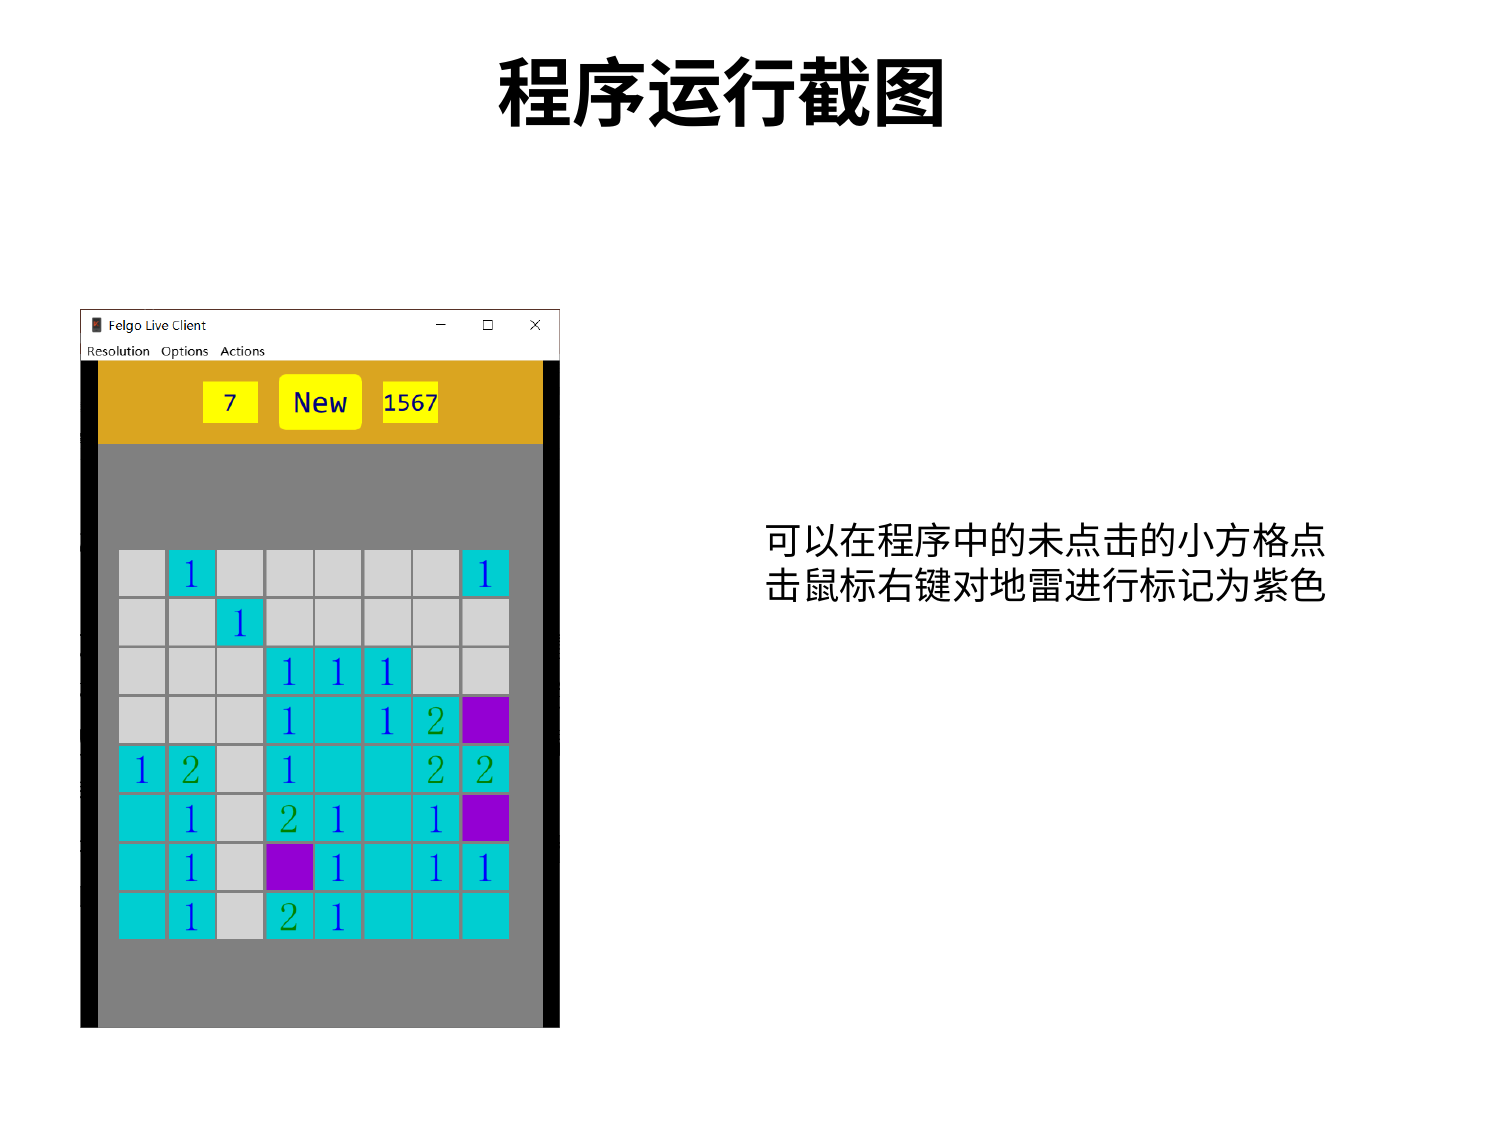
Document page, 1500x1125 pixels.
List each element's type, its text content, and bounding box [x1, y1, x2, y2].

picture [80, 309, 560, 1028]
text_box 可以在程序中的未点击的小方格点击鼠标右键对地雷进行标记为紫色 [750, 509, 1375, 615]
text_box 程序运行截图 [422, 38, 1024, 143]
